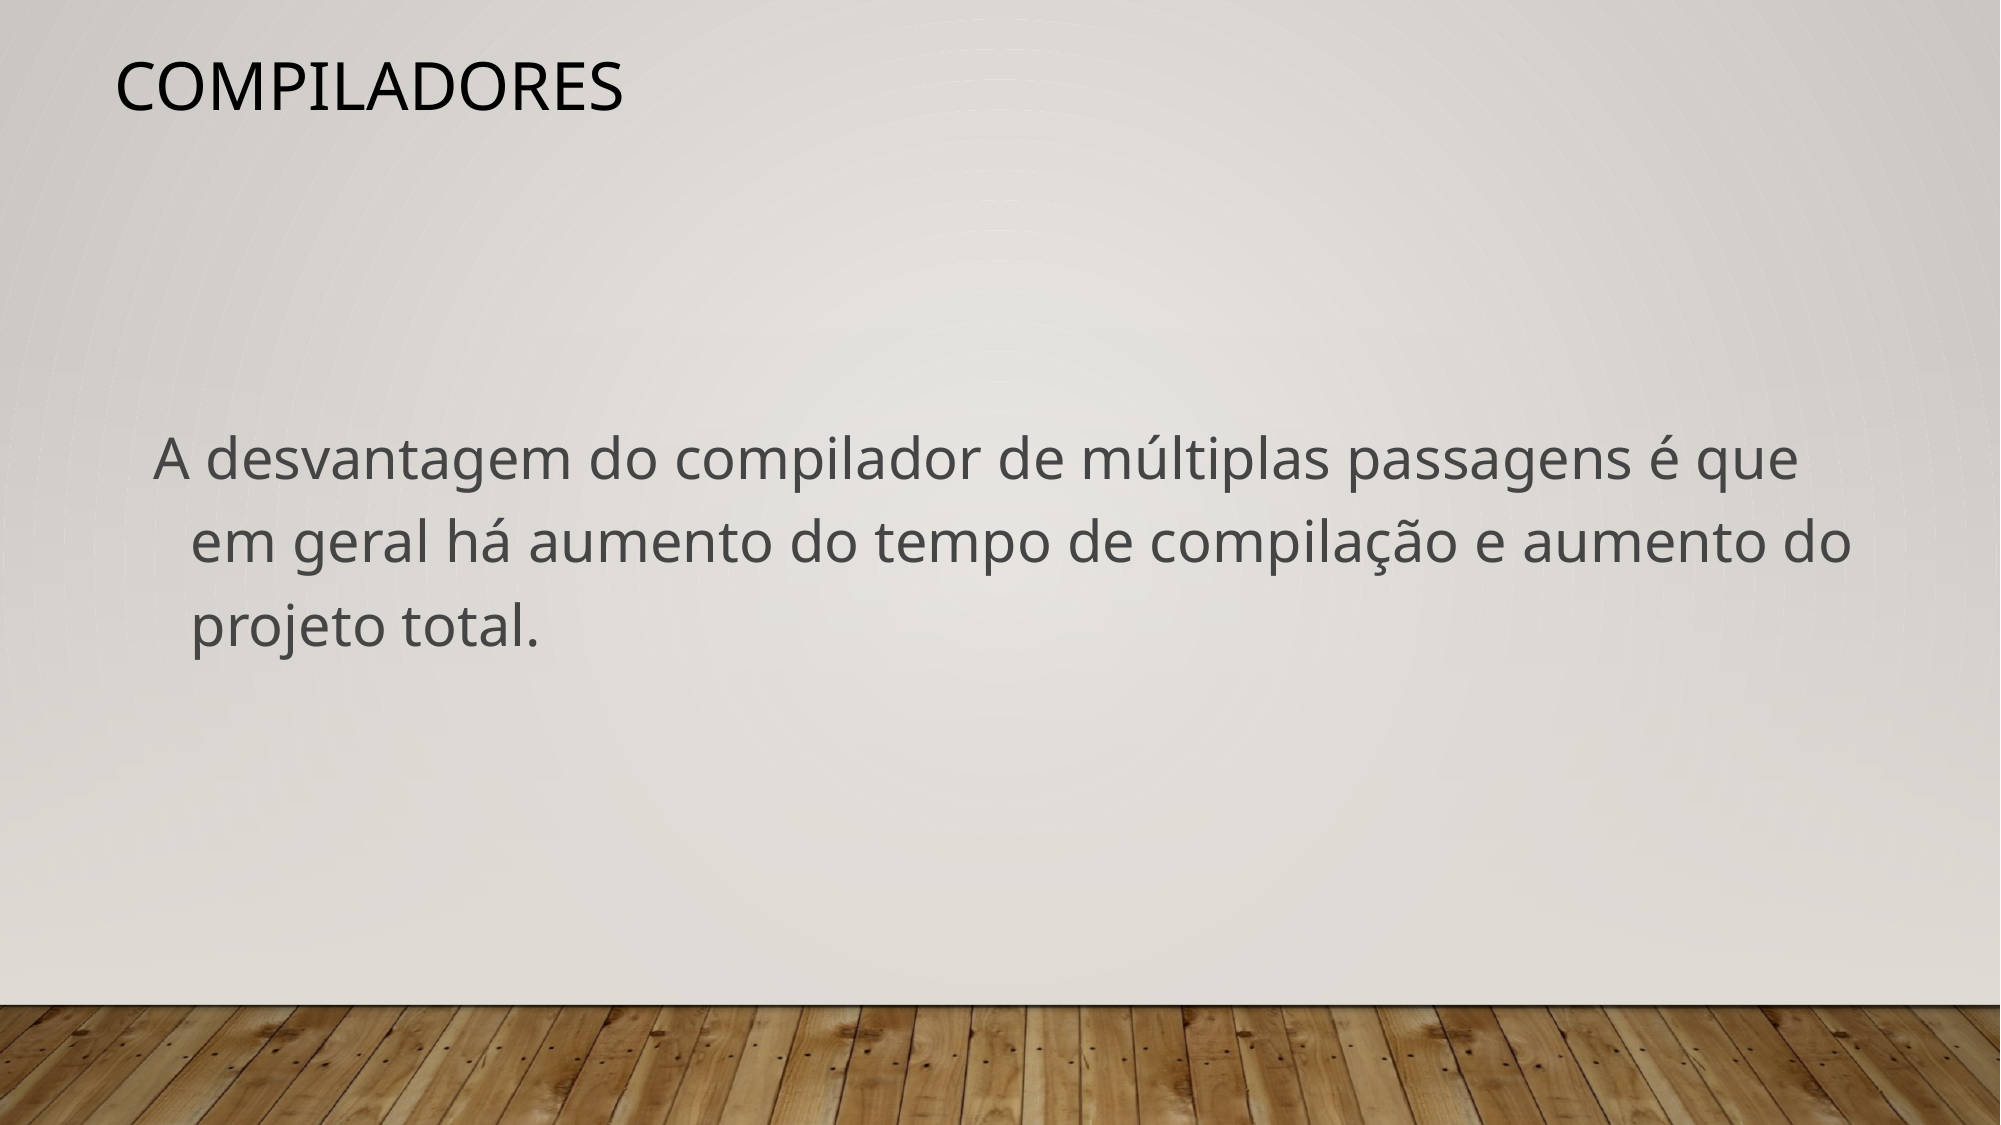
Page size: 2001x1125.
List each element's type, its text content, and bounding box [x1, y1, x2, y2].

list A desvantagem do compilador de múltiplas passagens é que em geral há aumento do tempo de compilação e aumento do projeto total. [138, 207, 1900, 667]
picture [0, 1005, 2000, 1125]
title Compiladores [99, 45, 1900, 233]
